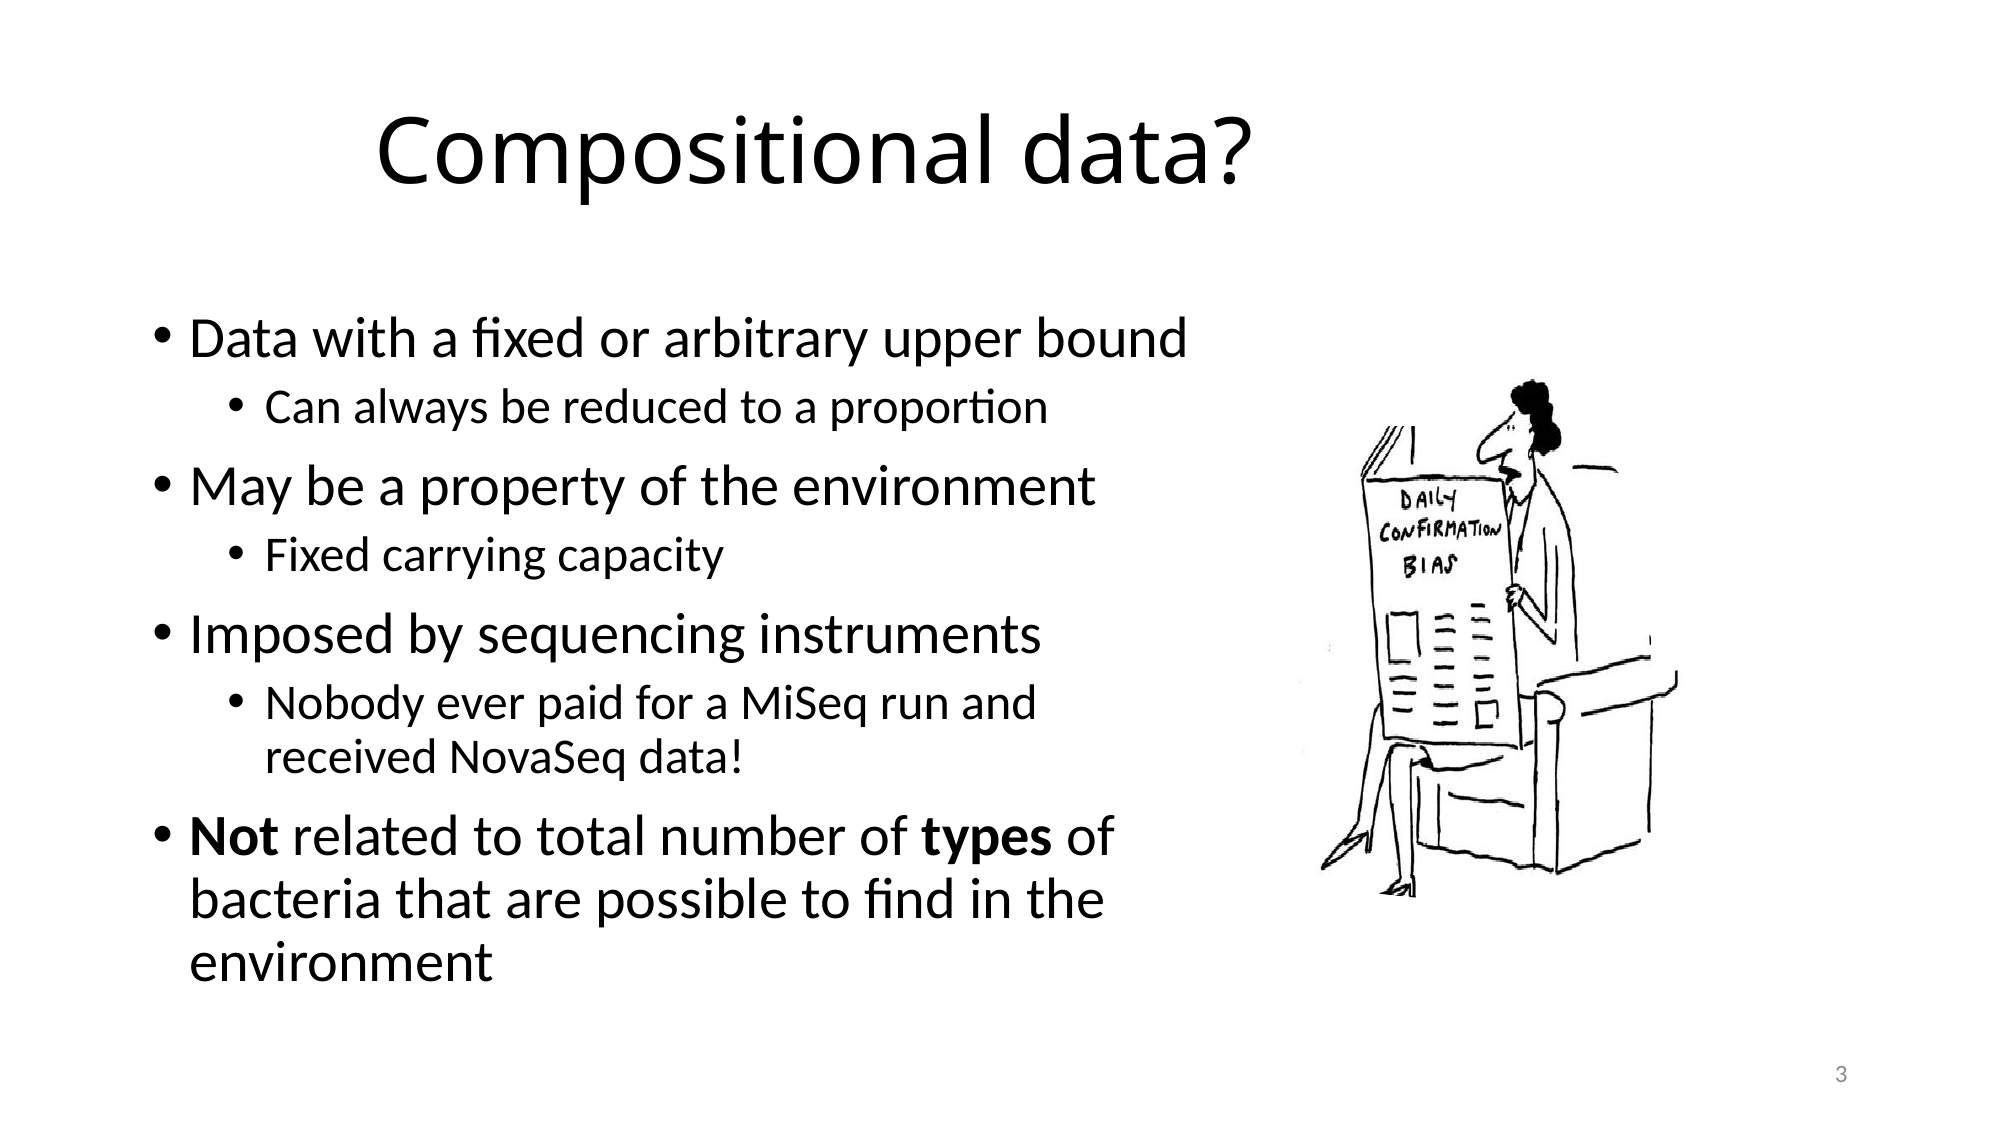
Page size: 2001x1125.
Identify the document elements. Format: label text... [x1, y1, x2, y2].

picture [1112, 309, 1870, 975]
slide_number 3 [1412, 1042, 1863, 1103]
list Data with a fixed or arbitrary upper bound Can always be reduced to a proportion May be a property of the environment Fixed carrying capacity Imposed by sequencing instruments Nobody ever paid for a MiSeq run and received NovaSeq data! Not related to total number of types of bacteria that are possible to find in the environment [137, 299, 1221, 1014]
title Compositional data? [359, 29, 1641, 279]
